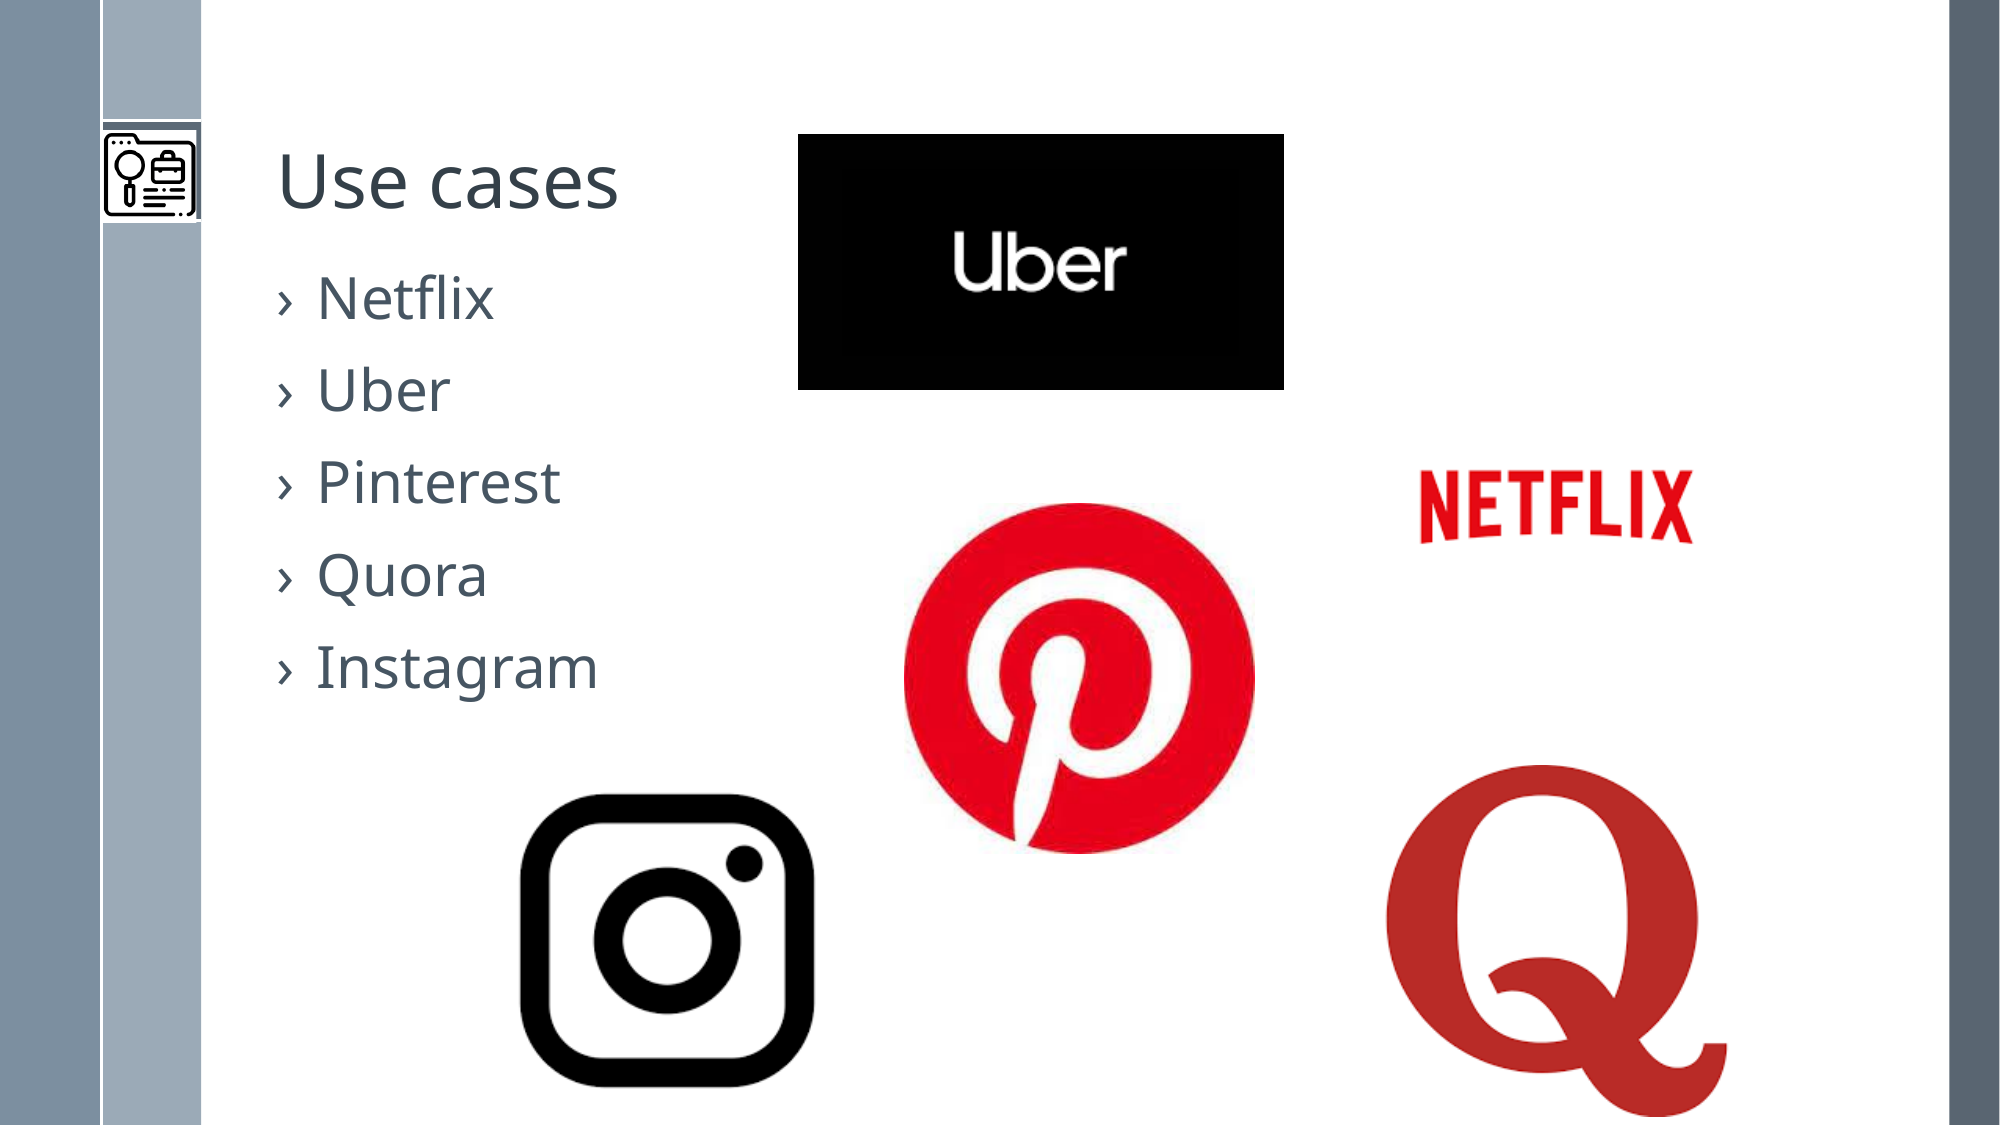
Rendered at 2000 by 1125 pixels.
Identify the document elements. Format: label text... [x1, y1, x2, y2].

picture [491, 765, 844, 1117]
list Netflix Uber Pinterest Quora Instagram [261, 261, 1898, 1012]
title Use cases [261, 29, 1867, 233]
picture [904, 503, 1255, 854]
picture [798, 134, 1284, 390]
picture [1381, 765, 1733, 1117]
picture [101, 130, 197, 223]
picture [1381, 326, 1733, 679]
